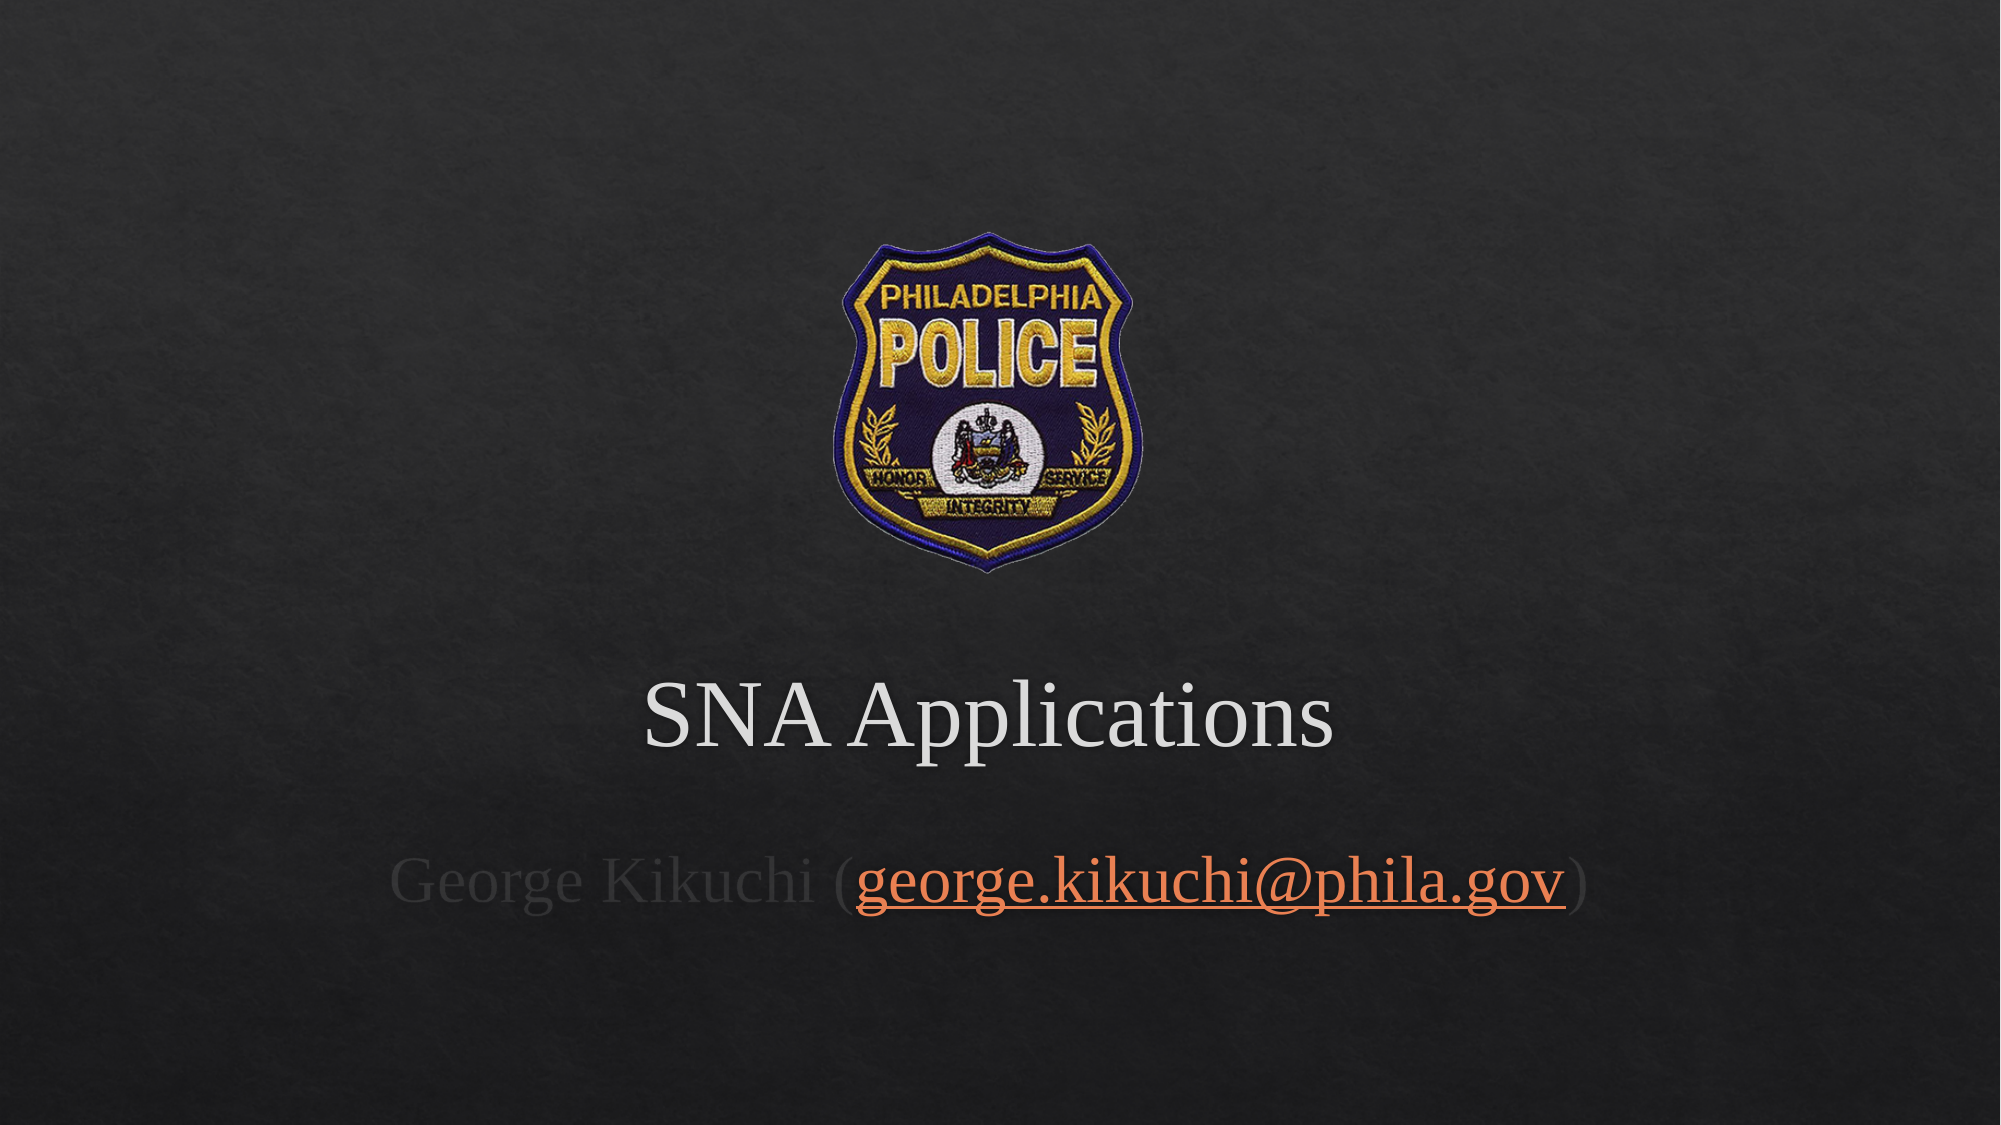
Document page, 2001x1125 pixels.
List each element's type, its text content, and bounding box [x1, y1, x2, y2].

picture [823, 225, 1154, 583]
title SNA Applications George Kikuchi (george.kikuchi@phila.gov) [99, 510, 1879, 1003]
